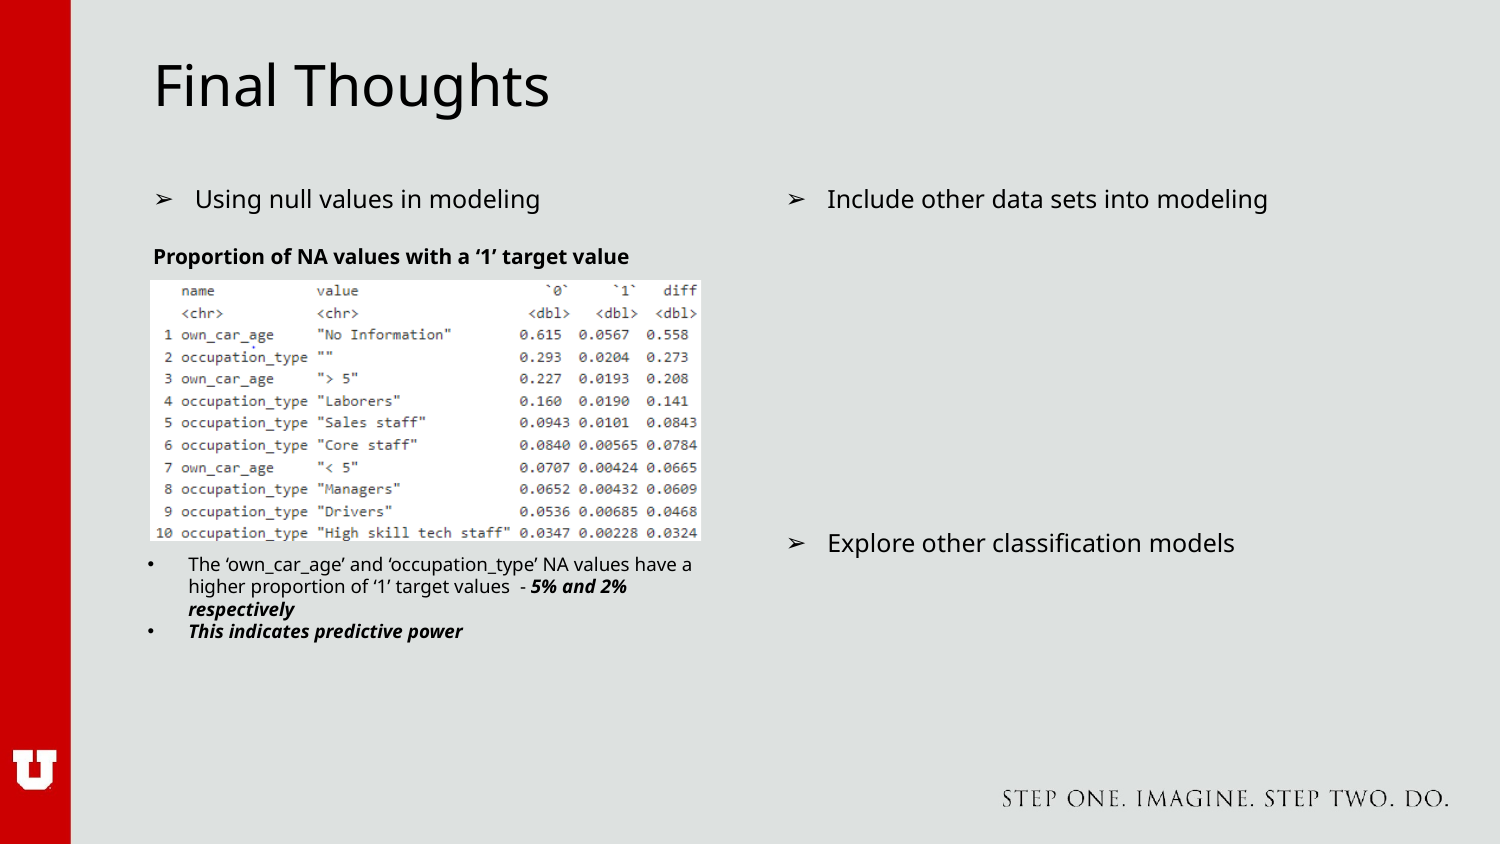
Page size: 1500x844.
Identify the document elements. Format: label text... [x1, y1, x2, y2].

text_box Explore other classification models [782, 464, 1443, 628]
text_box Include other data sets into modeling [782, 121, 1443, 261]
picture [0, 0, 1500, 844]
list Proportion of NA values with a ‘1’ target value [150, 240, 734, 299]
title Final Thoughts [150, 45, 1067, 121]
text_box Using null values in modeling [150, 121, 782, 261]
list The ‘own_car_age’ and ‘occupation_type’ NA values have a higher proportion of ‘1’ target values - 5% and 2% respectively This indicates predictive power [143, 521, 727, 685]
